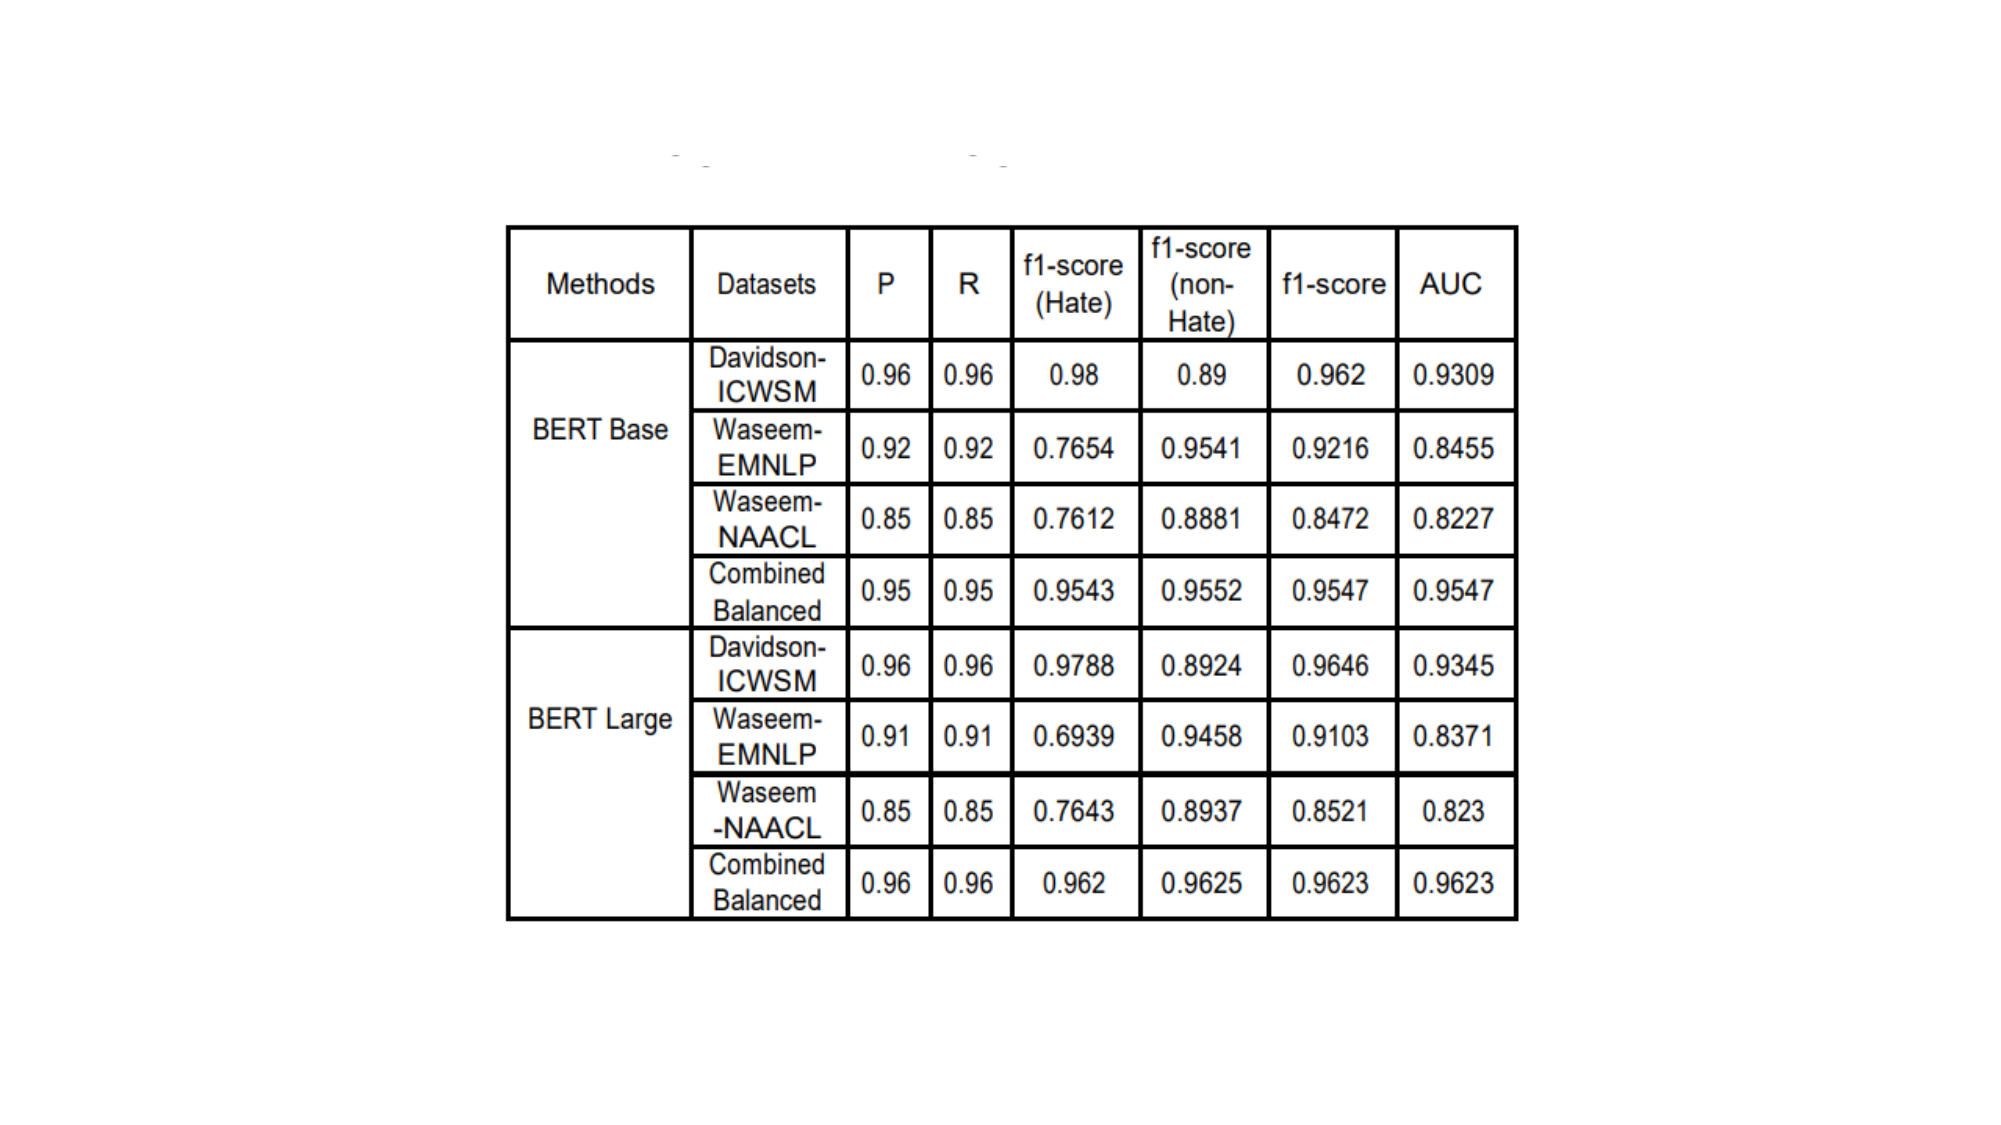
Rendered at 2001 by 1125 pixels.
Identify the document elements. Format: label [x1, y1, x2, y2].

picture [433, 155, 1536, 959]
